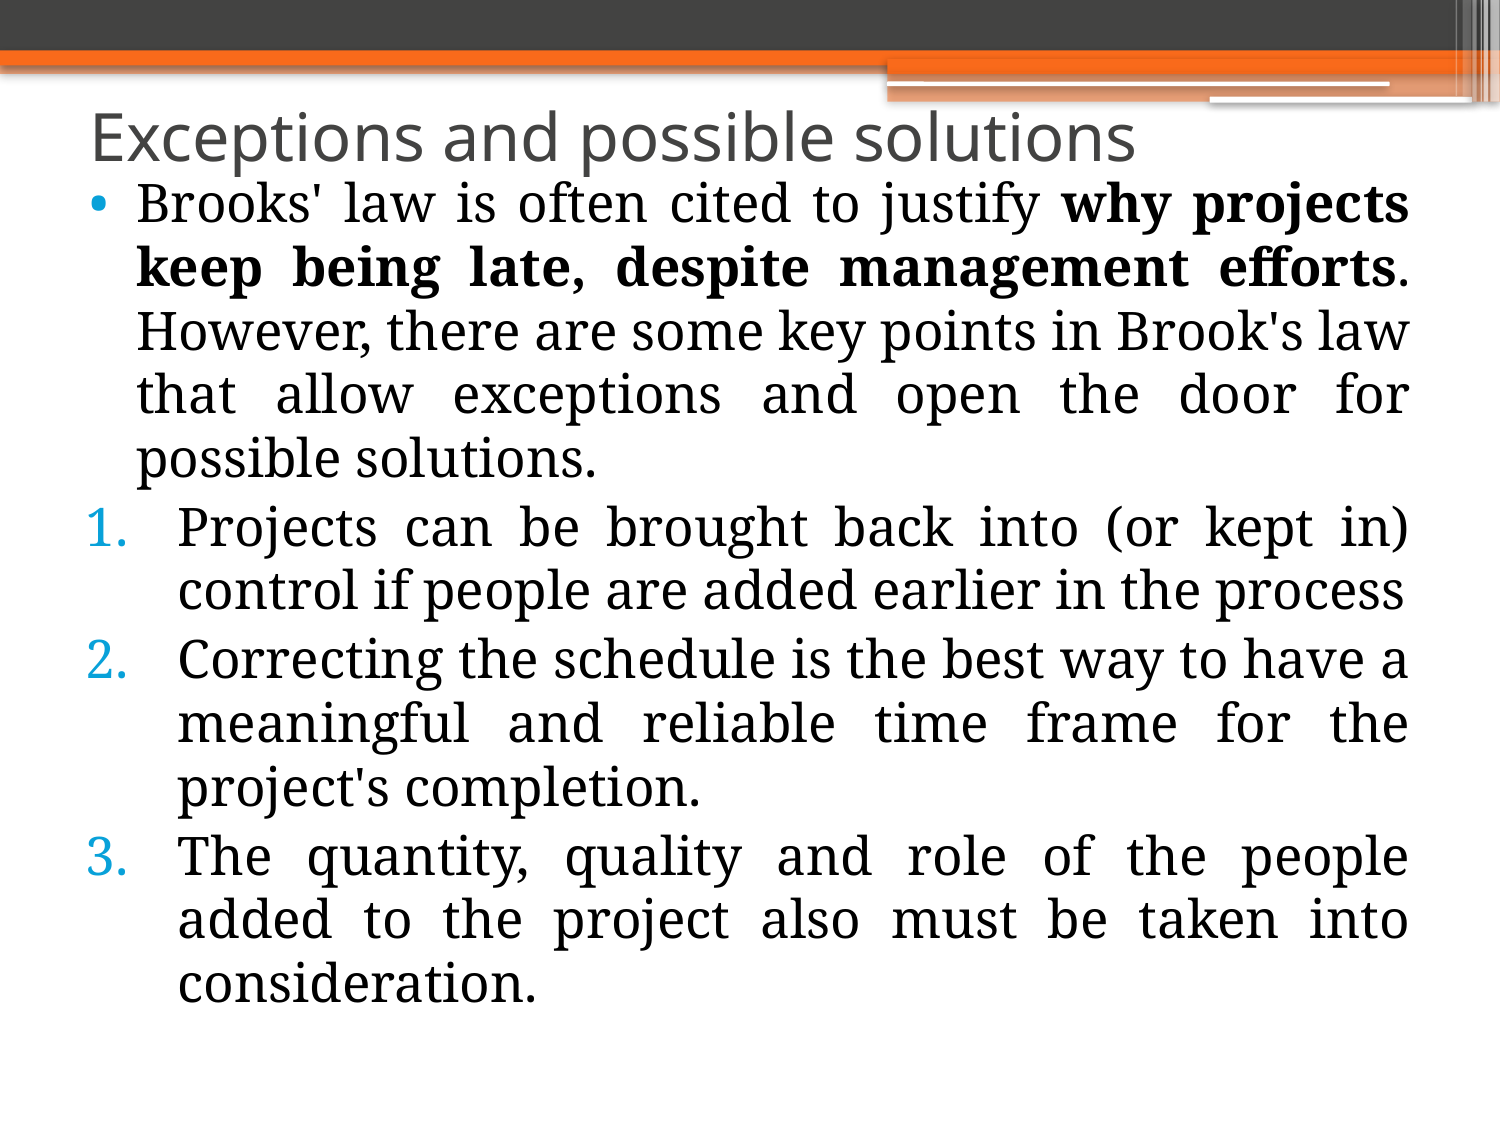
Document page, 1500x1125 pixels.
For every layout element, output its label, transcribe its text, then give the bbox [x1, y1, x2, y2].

list Brooks' law is often cited to justify why projects keep being late, despite management efforts. However, there are some key points in Brook's law that allow exceptions and open the door for possible solutions. Projects can be brought back into (or kept in) control if people are added earlier in the process Correcting the schedule is the best way to have a meaningful and reliable time frame for the project's completion. The quantity, quality and role of the people added to the project also must be taken into consideration. [62, 162, 1425, 1088]
title Exceptions and possible solutions [75, 87, 1425, 263]
